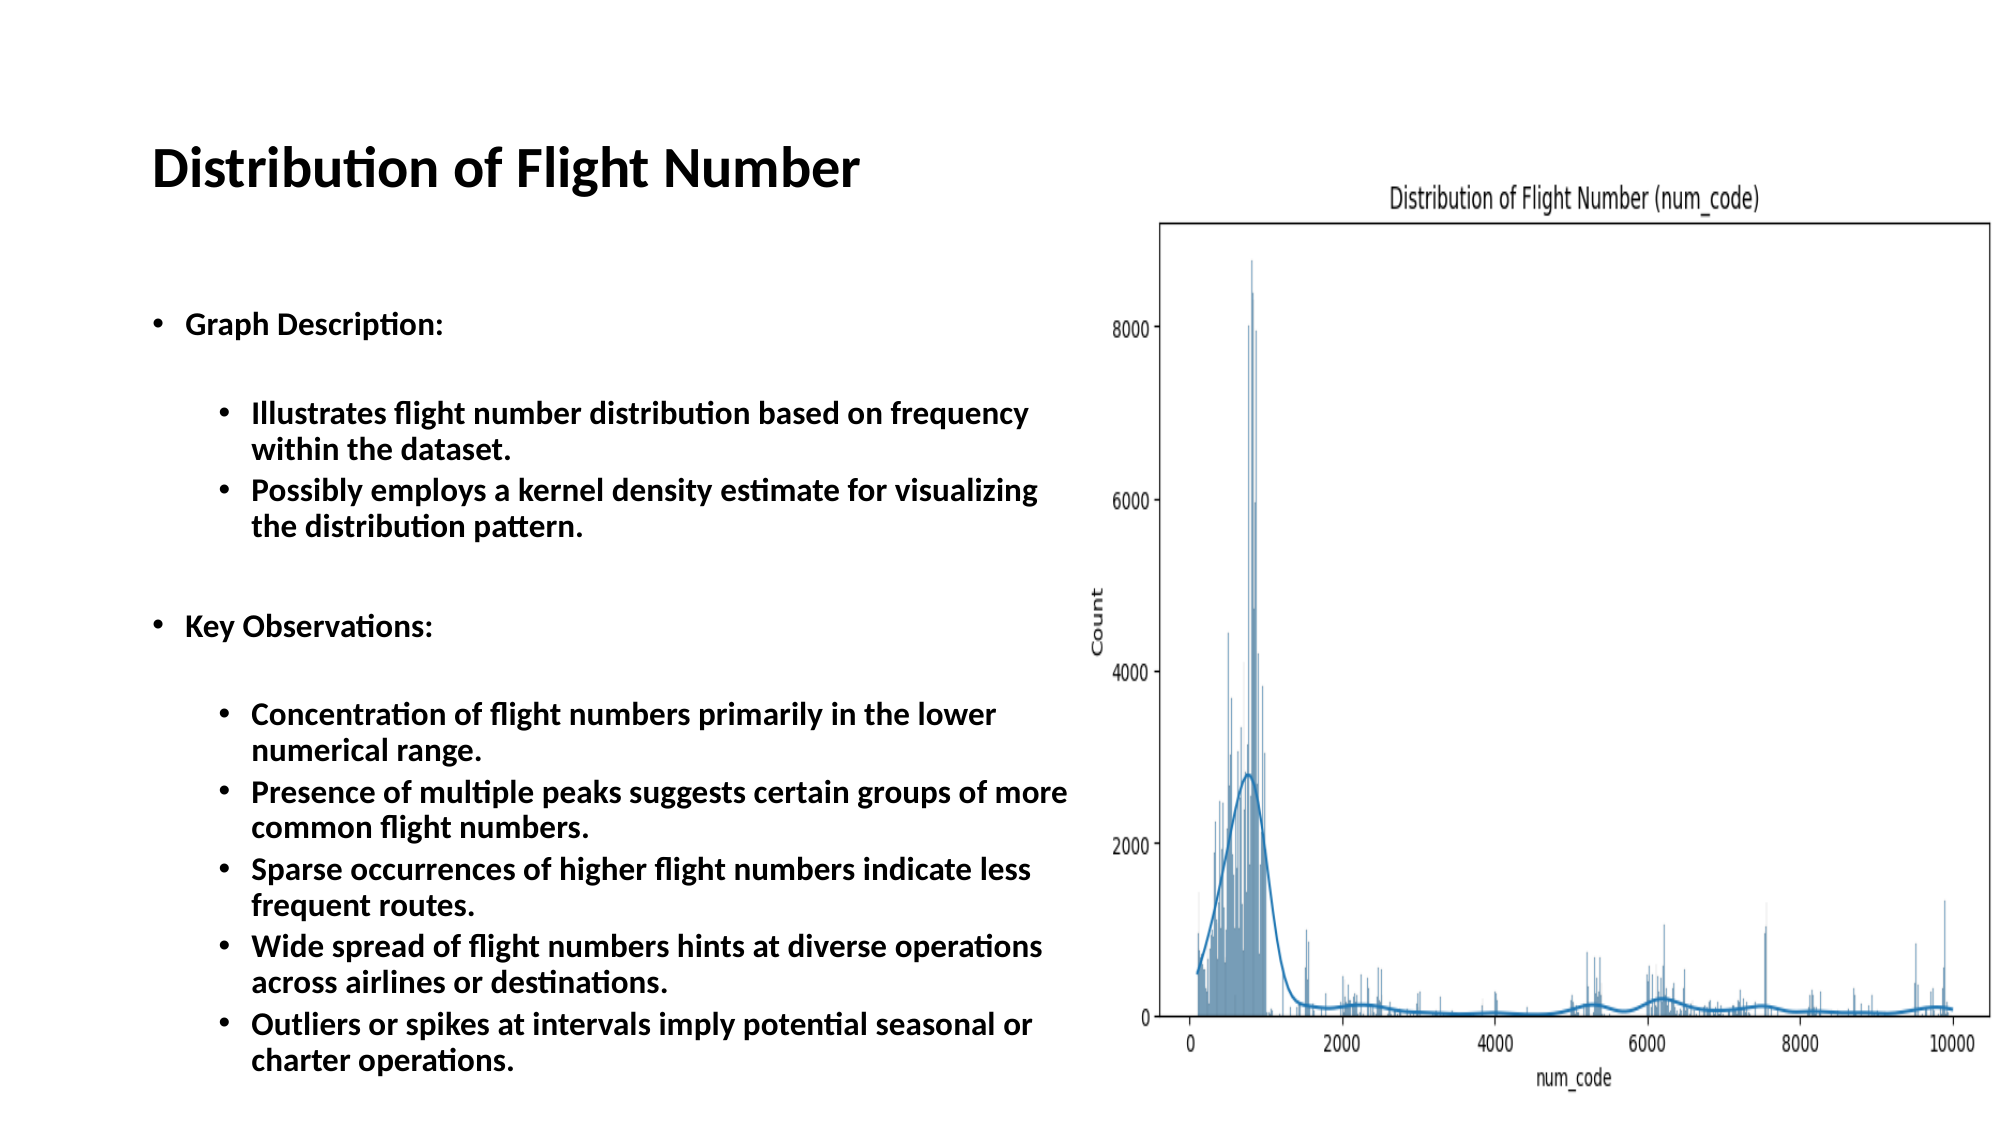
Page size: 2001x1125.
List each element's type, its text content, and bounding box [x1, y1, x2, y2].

picture [1079, 168, 2000, 1107]
title Distribution of Flight Number [137, 59, 1863, 278]
list Graph Description: Illustrates flight number distribution based on frequency within the dataset. Possibly employs a kernel density estimate for visualizing the distribution pattern. Key Observations: Concentration of flight numbers primarily in the lower numerical range. Presence of multiple peaks suggests certain groups of more common flight numbers. Sparse occurrences of higher flight numbers indicate less frequent routes. Wide spread of flight numbers hints at diverse operations across airlines or destinations. Outliers or spikes at intervals imply potential seasonal or charter operations. [137, 299, 1079, 1090]
